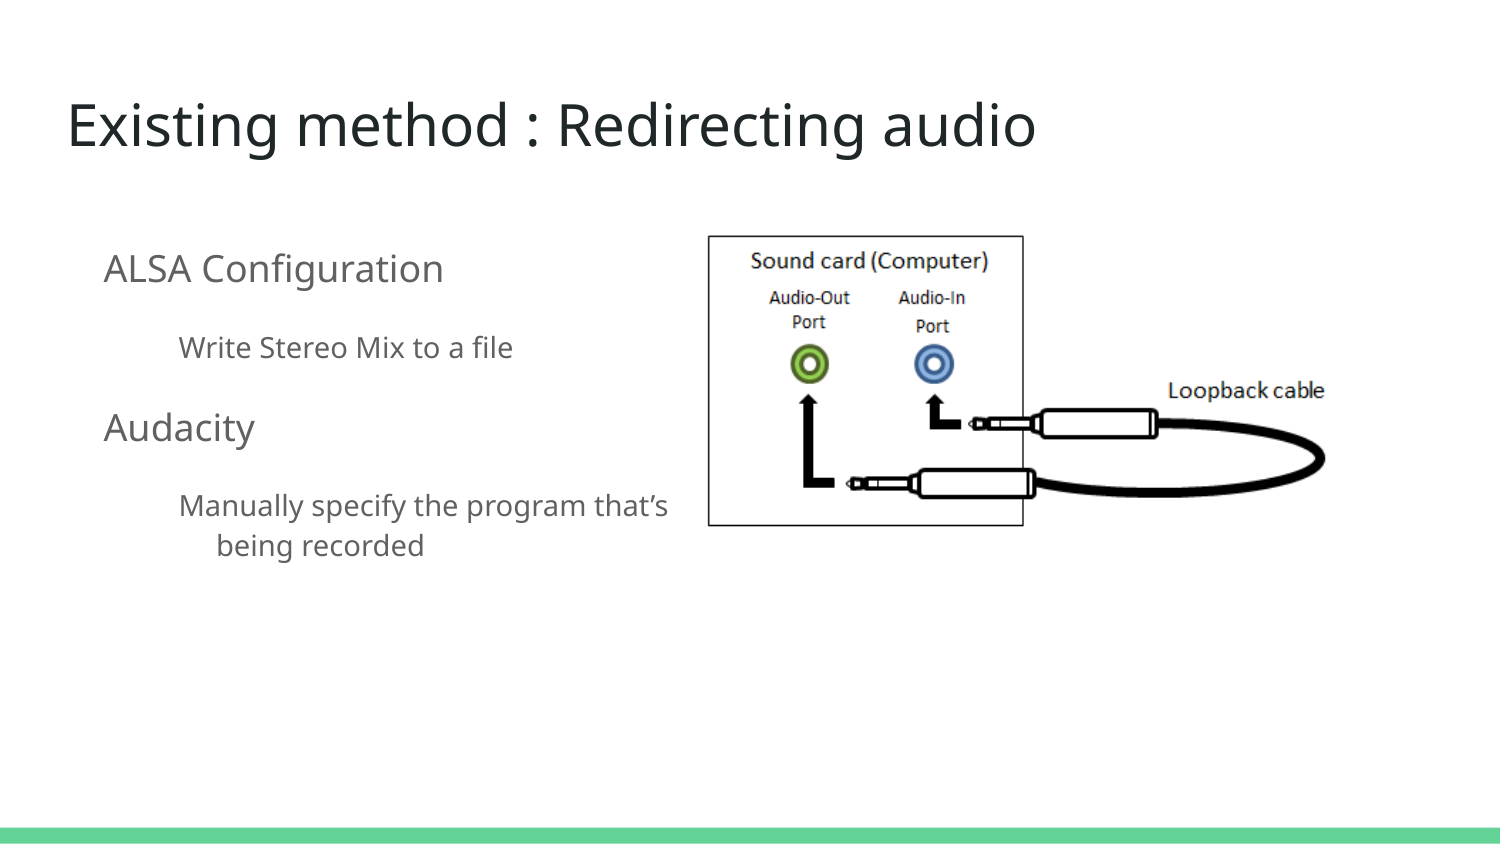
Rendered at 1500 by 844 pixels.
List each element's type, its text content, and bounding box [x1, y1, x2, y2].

title Existing method : Redirecting audio [51, 72, 1449, 167]
list ALSA Configuration Write Stereo Mix to a file Audacity Manually specify the program that’s being recorded [51, 223, 690, 621]
picture [694, 223, 1341, 535]
